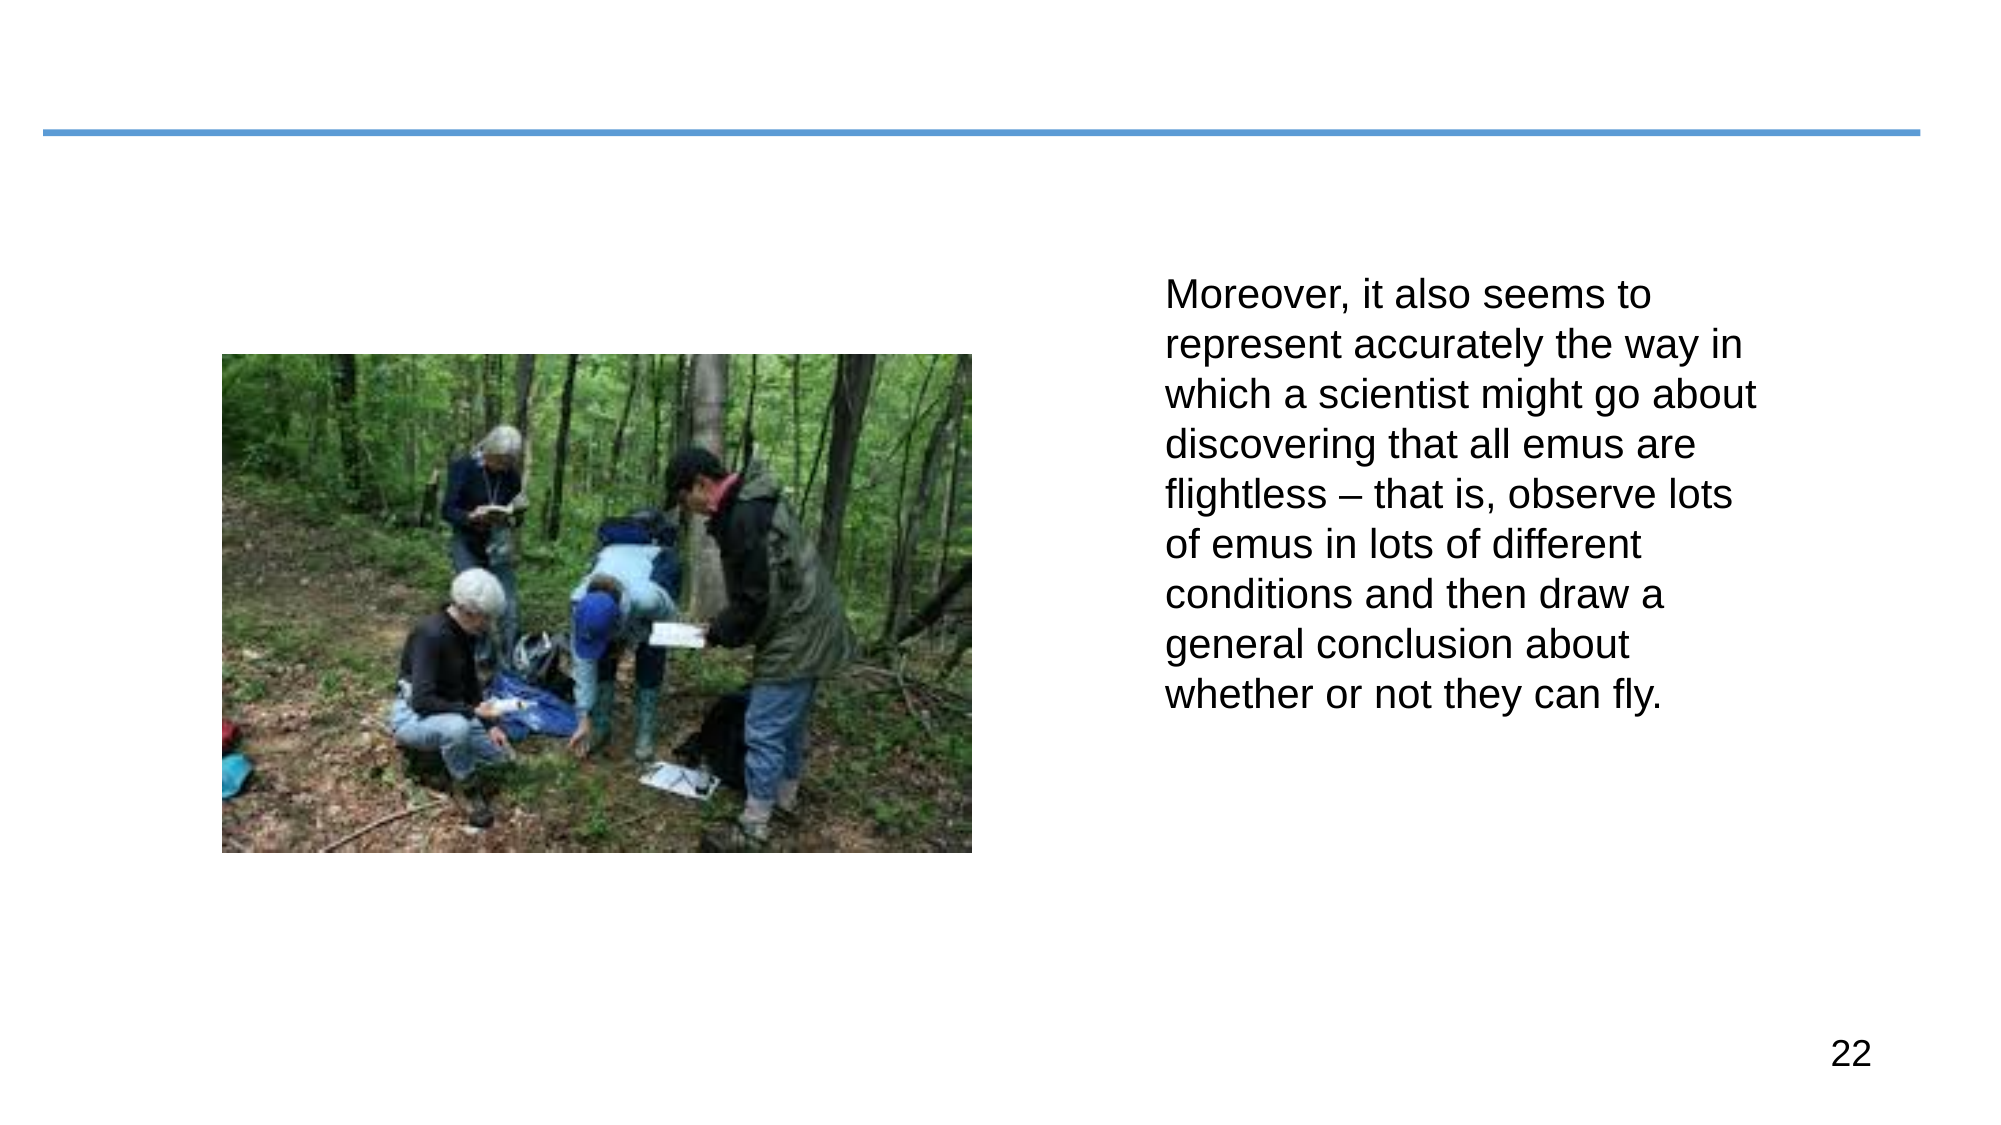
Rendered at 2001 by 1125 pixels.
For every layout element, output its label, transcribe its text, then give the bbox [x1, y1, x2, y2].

text_box [42, 128, 1921, 137]
picture [222, 354, 972, 853]
text_box Moreover, it also seems to represent accurately the way in which a scientist might go about discovering that all emus are flightless – that is, observe lots of emus in lots of different conditions and then draw a general conclusion about whether or not they can fly. [1150, 259, 1791, 725]
text_box 22 [1815, 1021, 1912, 1082]
